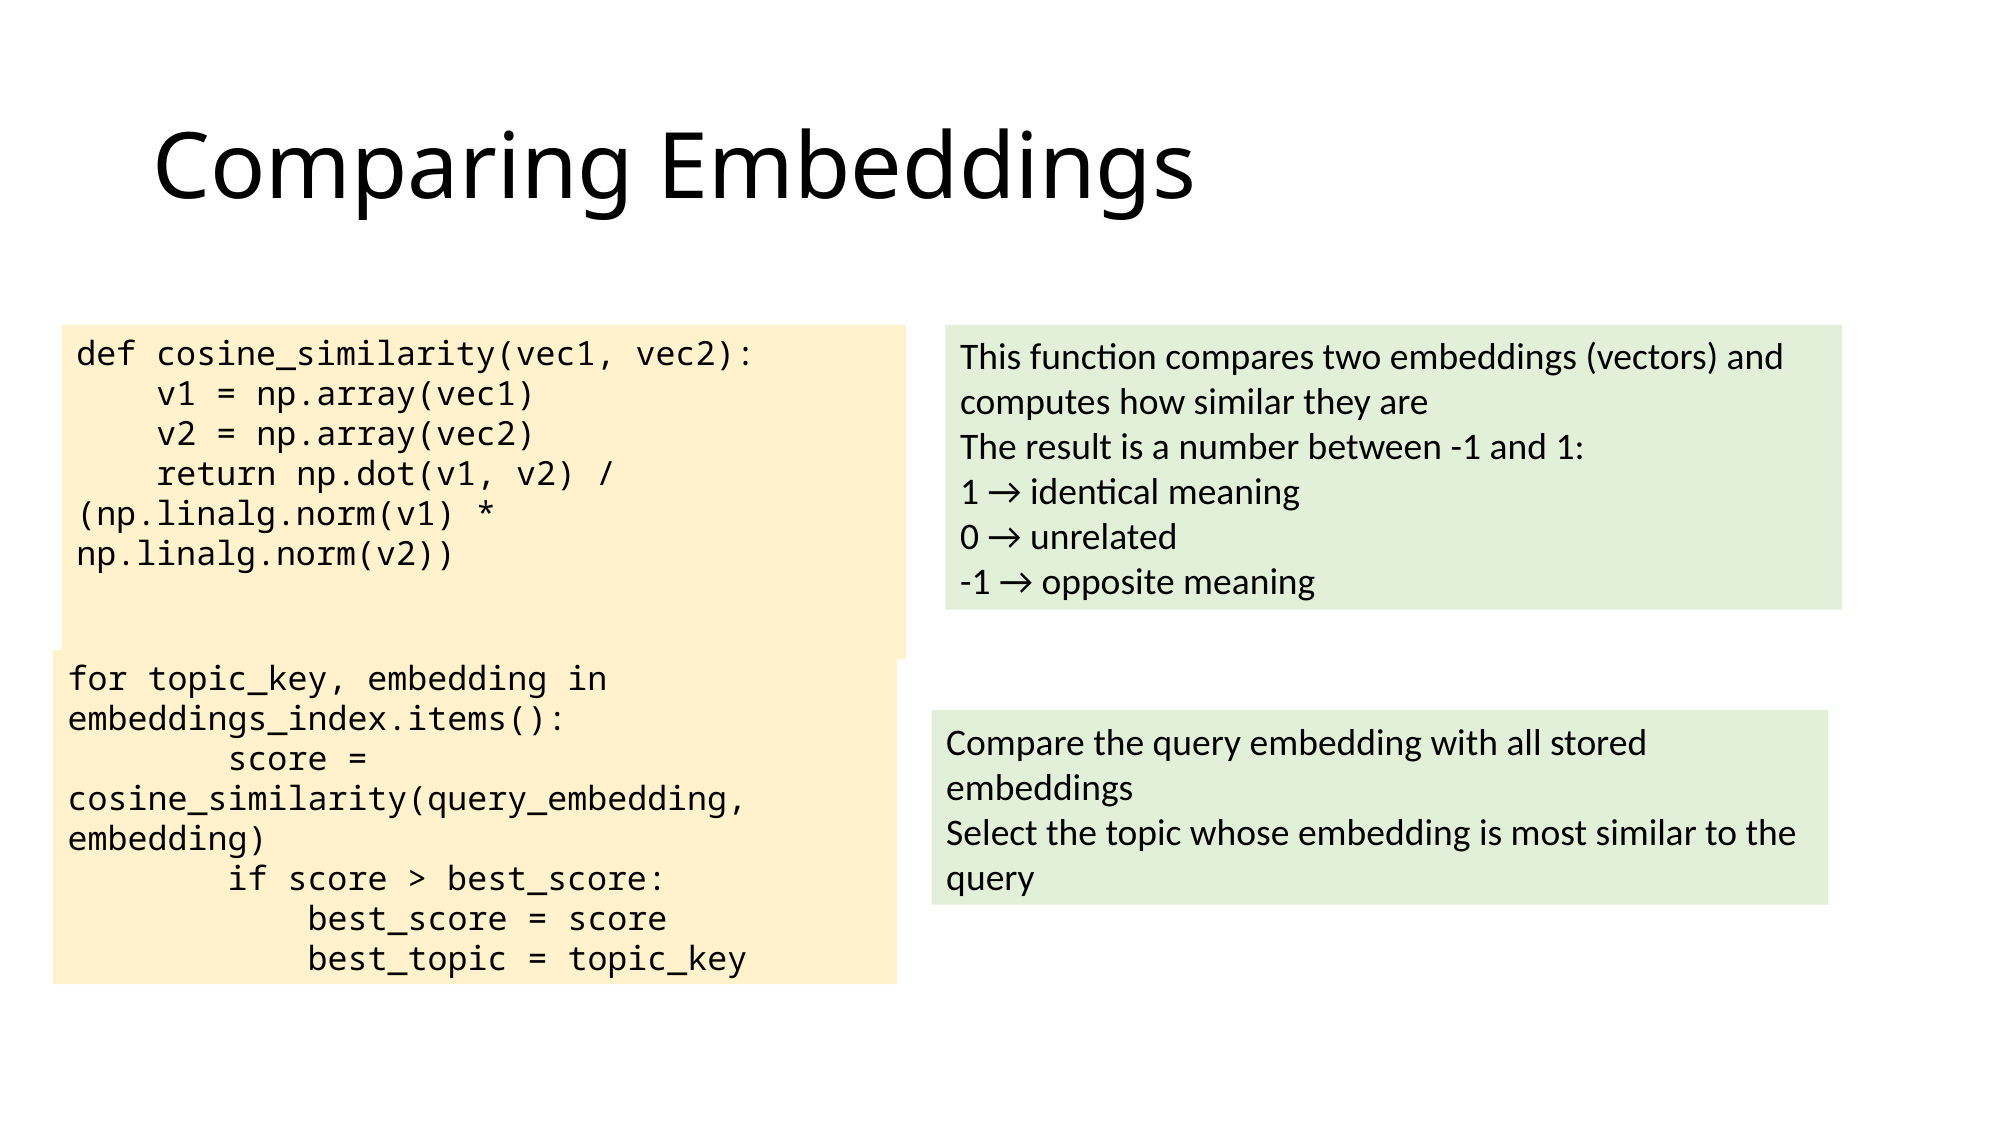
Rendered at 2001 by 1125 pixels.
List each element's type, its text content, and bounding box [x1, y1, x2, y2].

text_box Compare the query embedding with all stored embeddings Select the topic whose embedding is most similar to the query [931, 710, 1828, 905]
text_box This function compares two embeddings (vectors) and computes how similar they are The result is a number between -1 and 1: 1 → identical meaning 0 → unrelated -1 → opposite meaning [945, 324, 1842, 610]
text_box for topic_key, embedding in embeddings_index.items(): score = cosine_similarity(query_embedding, embedding) if score > best_score: best_score = score best_topic = topic_key [52, 650, 898, 985]
text_box def cosine_similarity(vec1, vec2): v1 = np.array(vec1) v2 = np.array(vec2) return np.dot(v1, v2) / (np.linalg.norm(v1) * np.linalg.norm(v2)) [61, 324, 906, 660]
title Comparing Embeddings [137, 59, 1863, 278]
